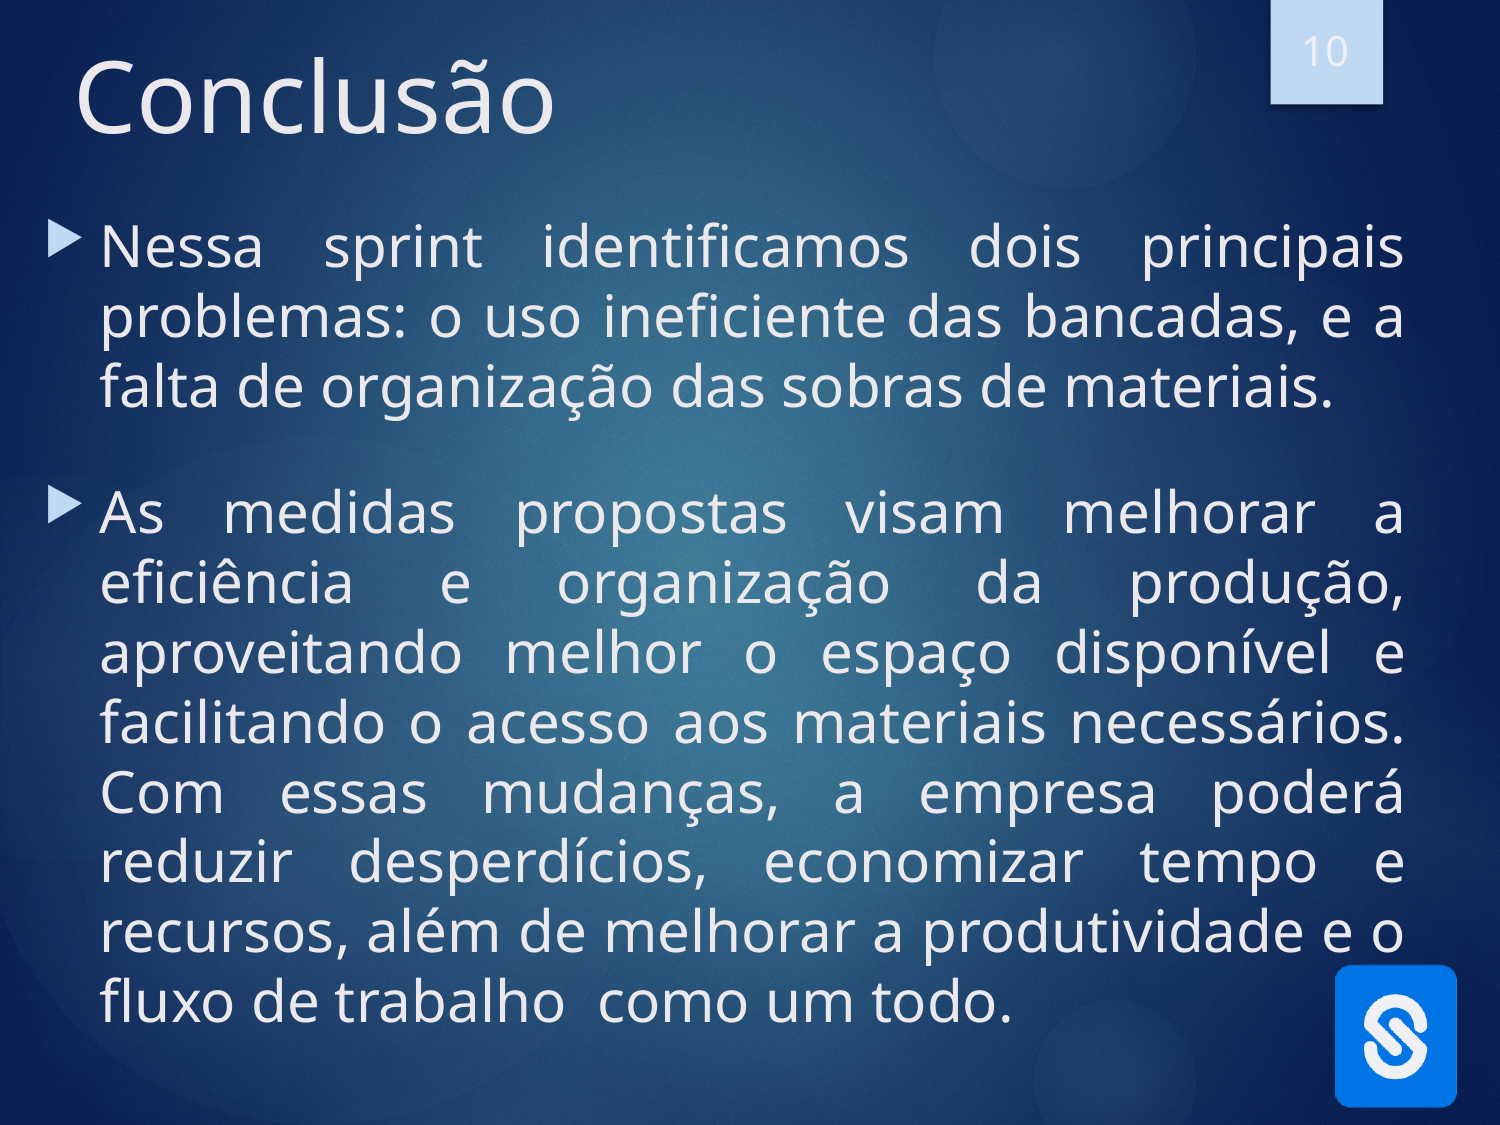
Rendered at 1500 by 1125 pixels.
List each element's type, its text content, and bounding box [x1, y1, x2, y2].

slide_number 10 [1273, 0, 1378, 90]
title Conclusão [58, 26, 1274, 201]
list Nessa sprint identificamos dois principais problemas: o uso ineficiente das bancadas, e a falta de organização das sobras de materiais. As medidas propostas visam melhorar a eficiência e organização da produção, aproveitando melhor o espaço disponível e facilitando o acesso aos materiais necessários. Com essas mudanças, a empresa poderá reduzir desperdícios, economizar tempo e recursos, além de melhorar a produtividade e o fluxo de trabalho como um todo. [28, 201, 1422, 1125]
picture [1335, 963, 1457, 1108]
